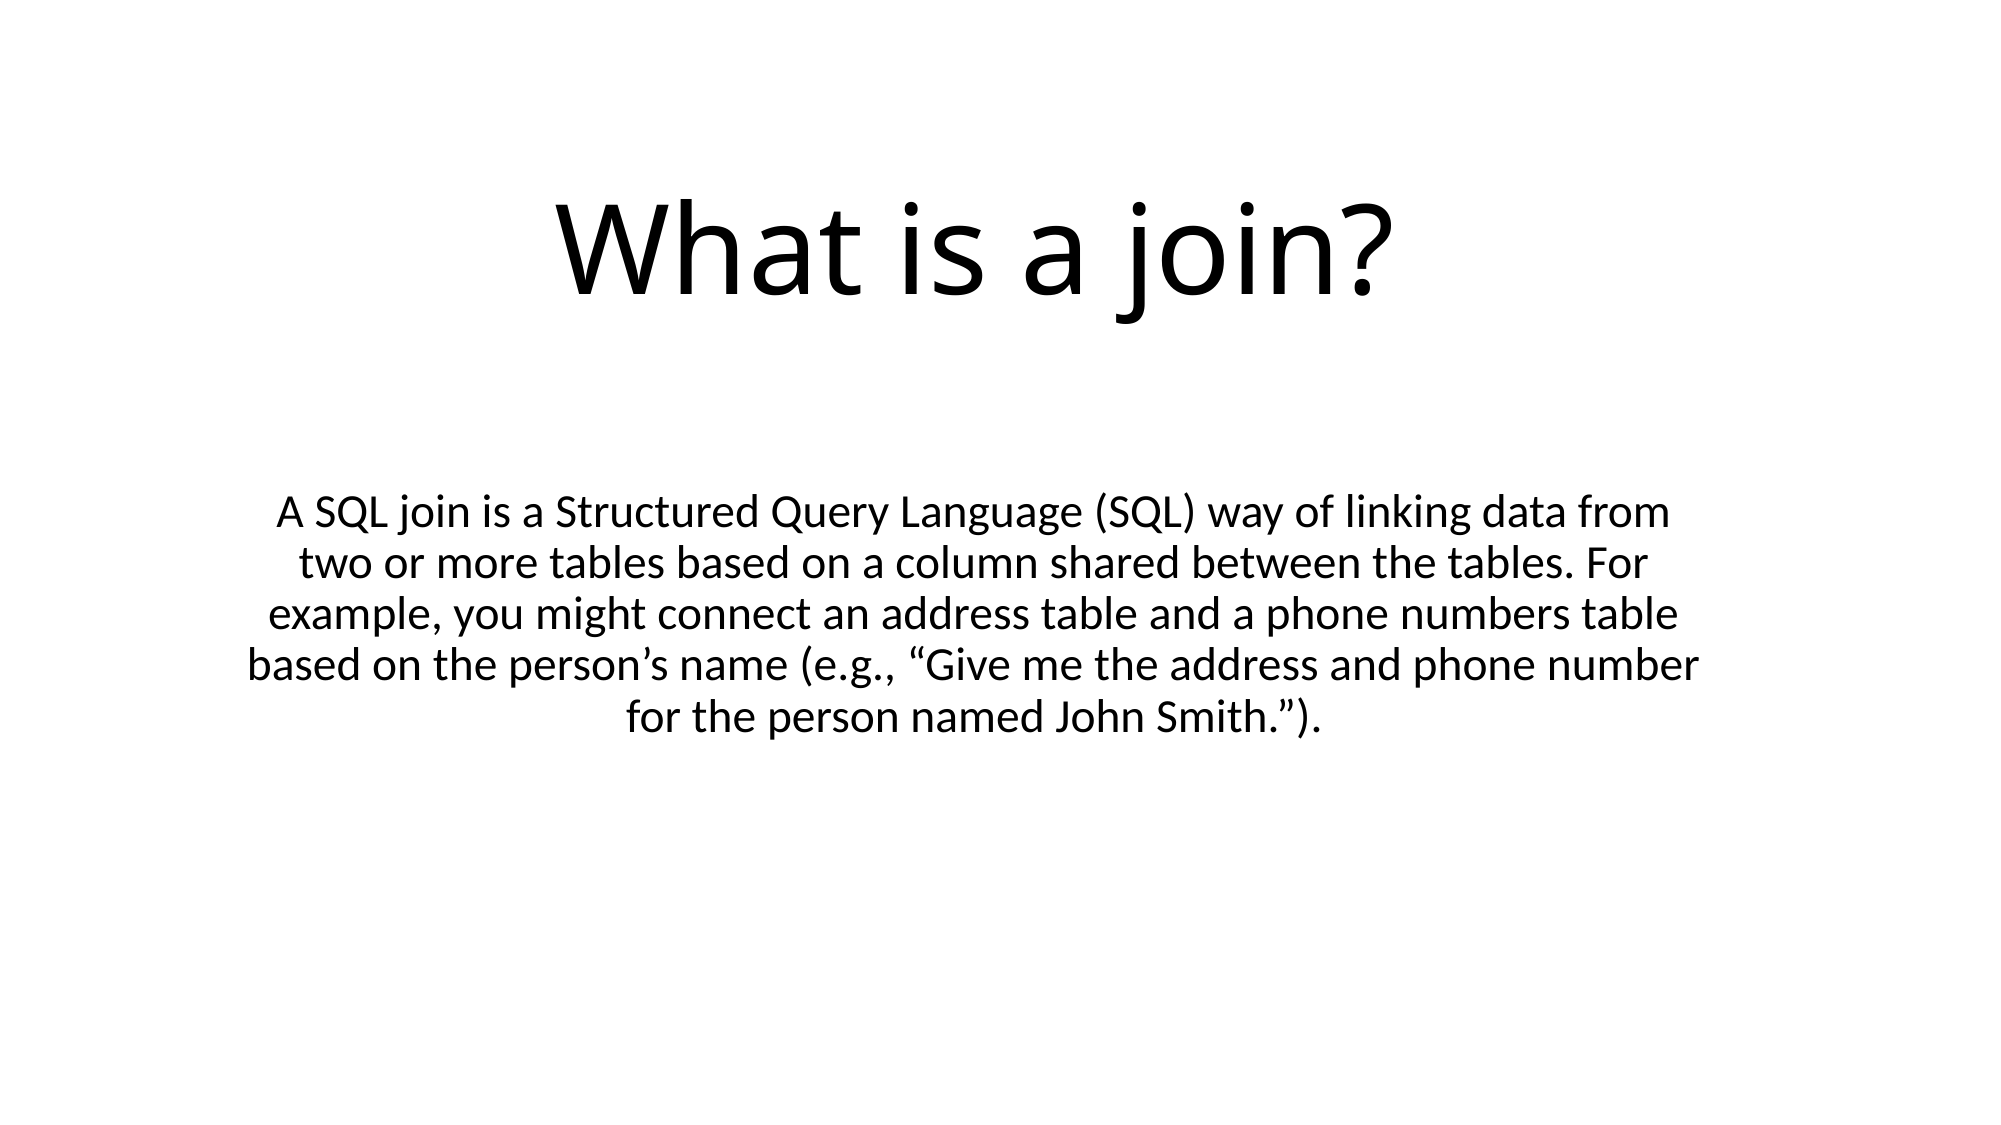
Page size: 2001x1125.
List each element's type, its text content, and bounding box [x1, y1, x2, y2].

subtitle A SQL join is a Structured Query Language (SQL) way of linking data from two or more tables based on a column shared between the tables. For example, you might connect an address table and a phone numbers table based on the person’s name (e.g., “Give me the address and phone number for the person named John Smith.”). [225, 478, 1725, 751]
title What is a join? [225, 87, 1725, 478]
